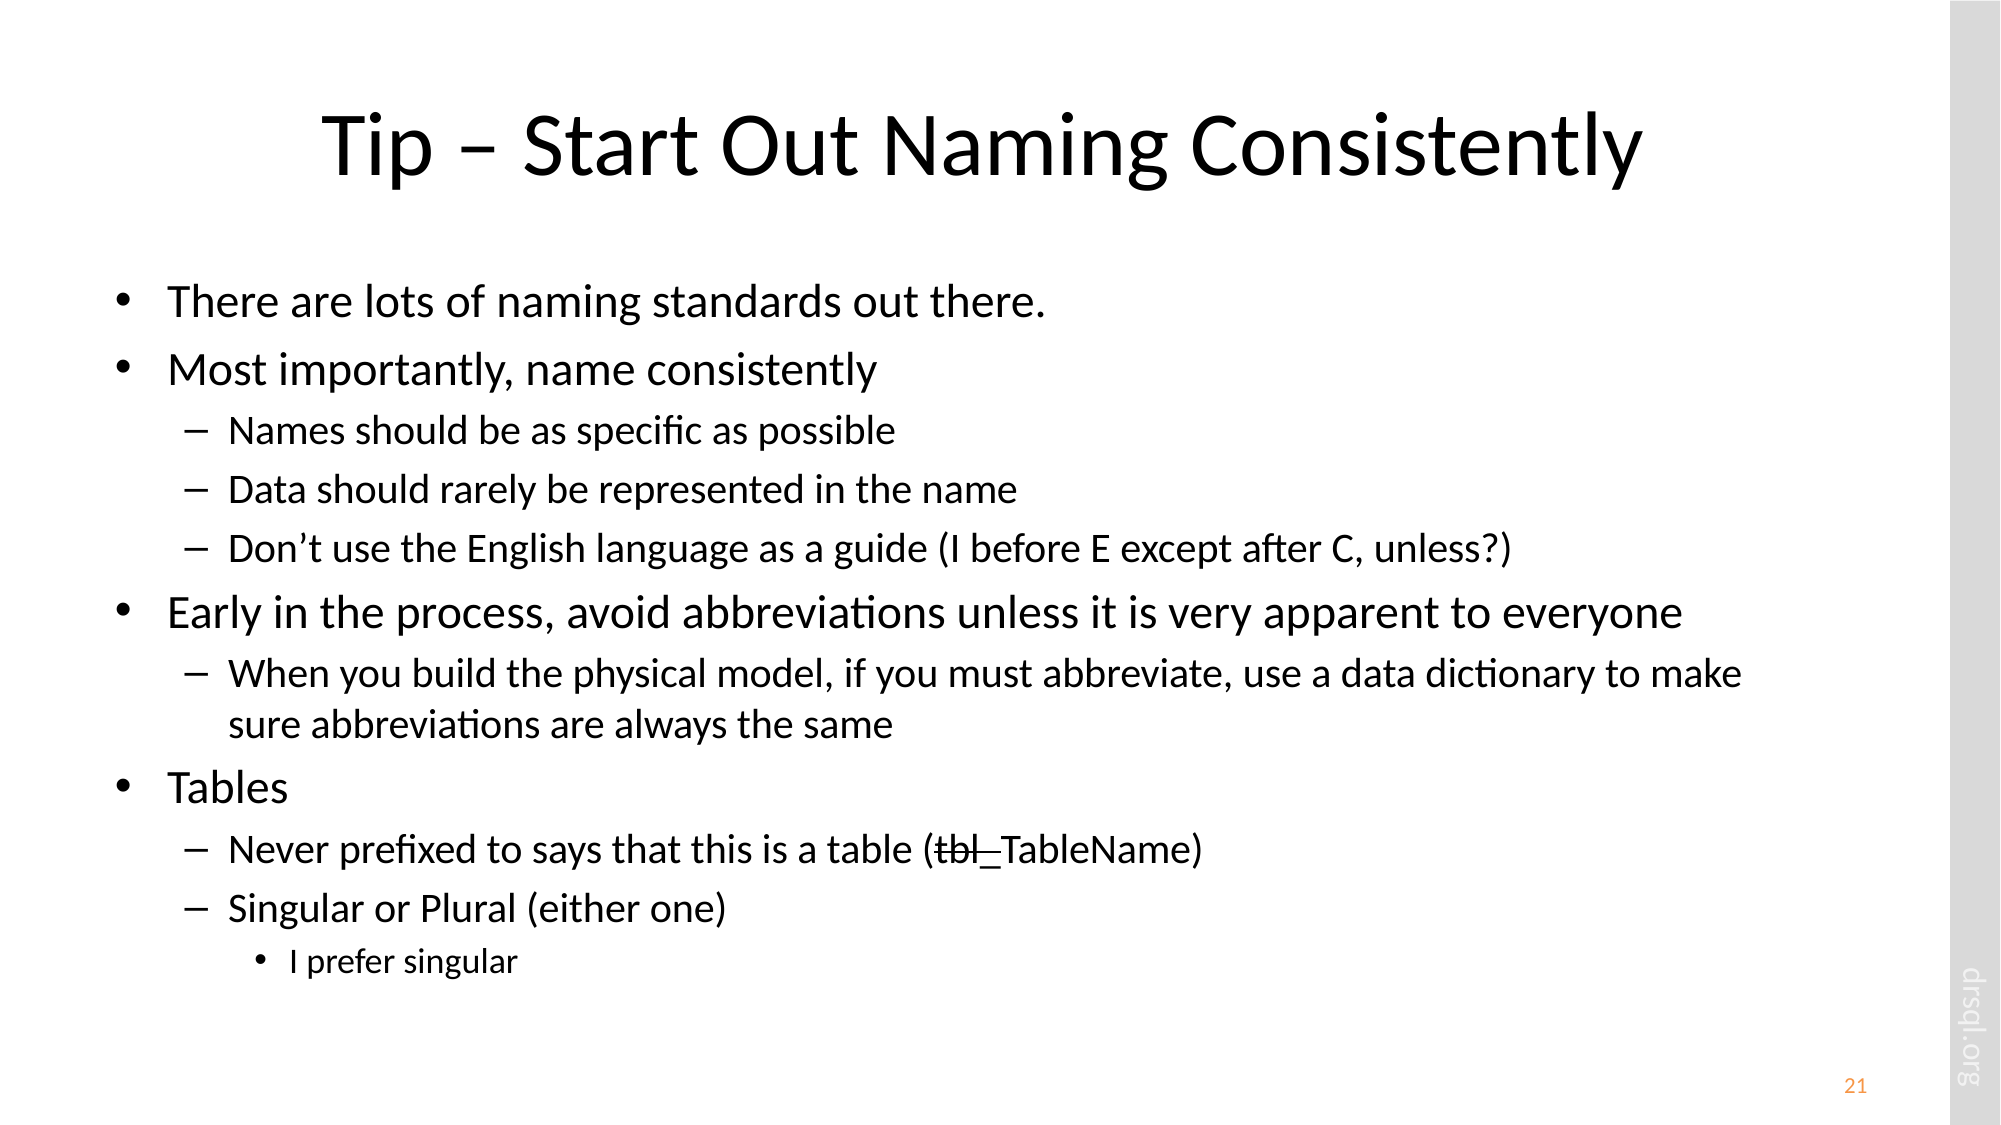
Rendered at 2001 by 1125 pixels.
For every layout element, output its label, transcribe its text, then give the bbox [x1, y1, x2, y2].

list There are lots of naming standards out there. Most importantly, name consistently Names should be as specific as possible Data should rarely be represented in the name Don’t use the English language as a guide (I before E except after C, unless?) Early in the process, avoid abbreviations unless it is very apparent to everyone When you build the physical model, if you must abbreviate, use a data dictionary to make sure abbreviations are always the same Tables Never prefixed to says that this is a table (tbl_TableName) Singular or Plural (either one) I prefer singular [99, 262, 1800, 1005]
title Tip – Start Out Naming Consistently [99, 45, 1867, 233]
